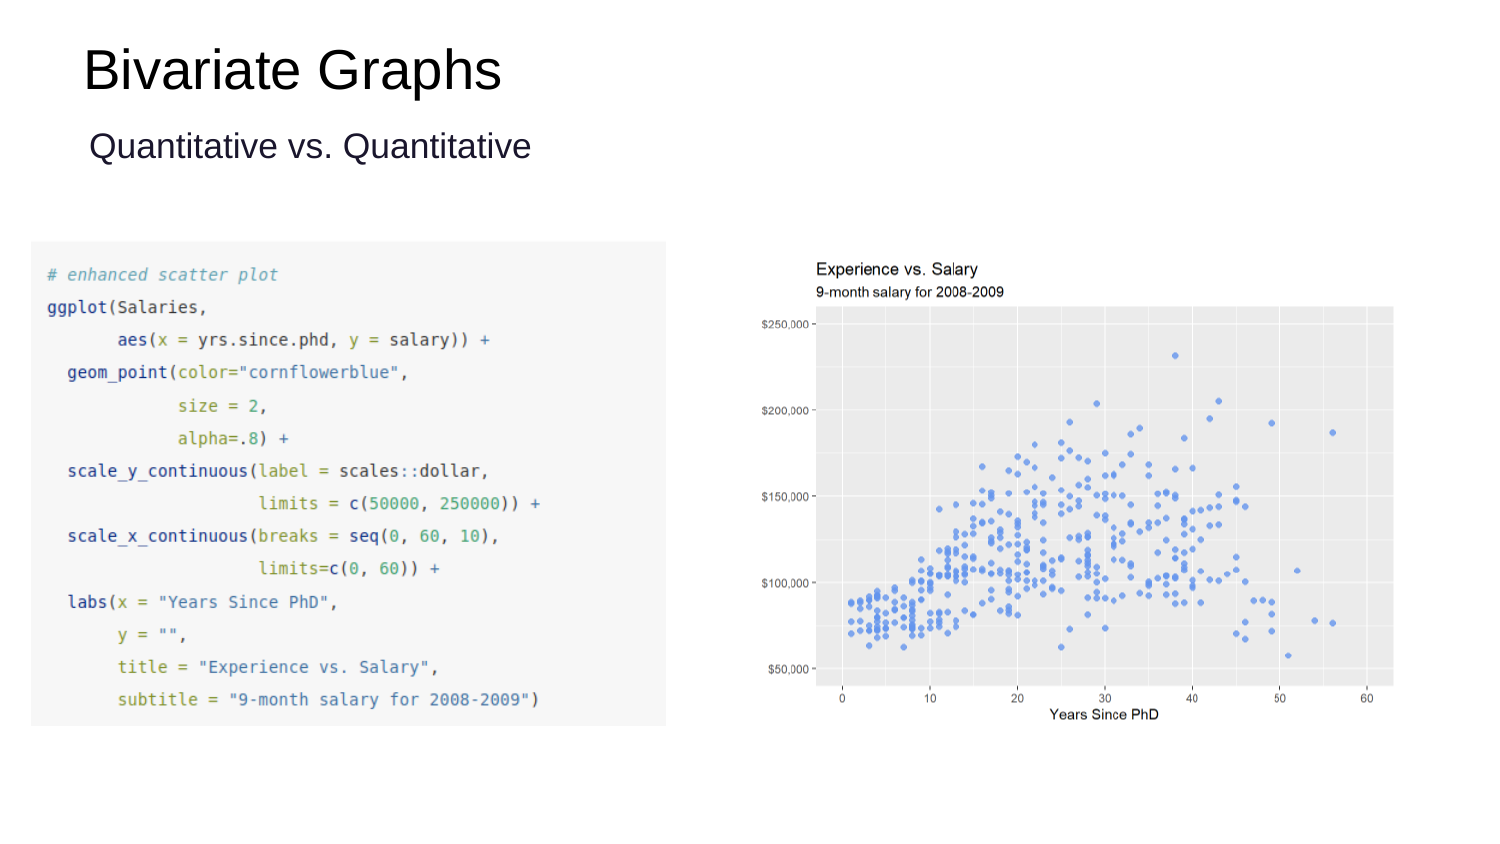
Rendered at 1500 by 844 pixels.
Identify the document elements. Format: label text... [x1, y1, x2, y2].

text_box Bivariate Graphs [68, 8, 1086, 116]
text_box Quantitative vs. Quantitative [74, 101, 1099, 309]
picture [711, 246, 1439, 737]
picture [30, 235, 666, 726]
